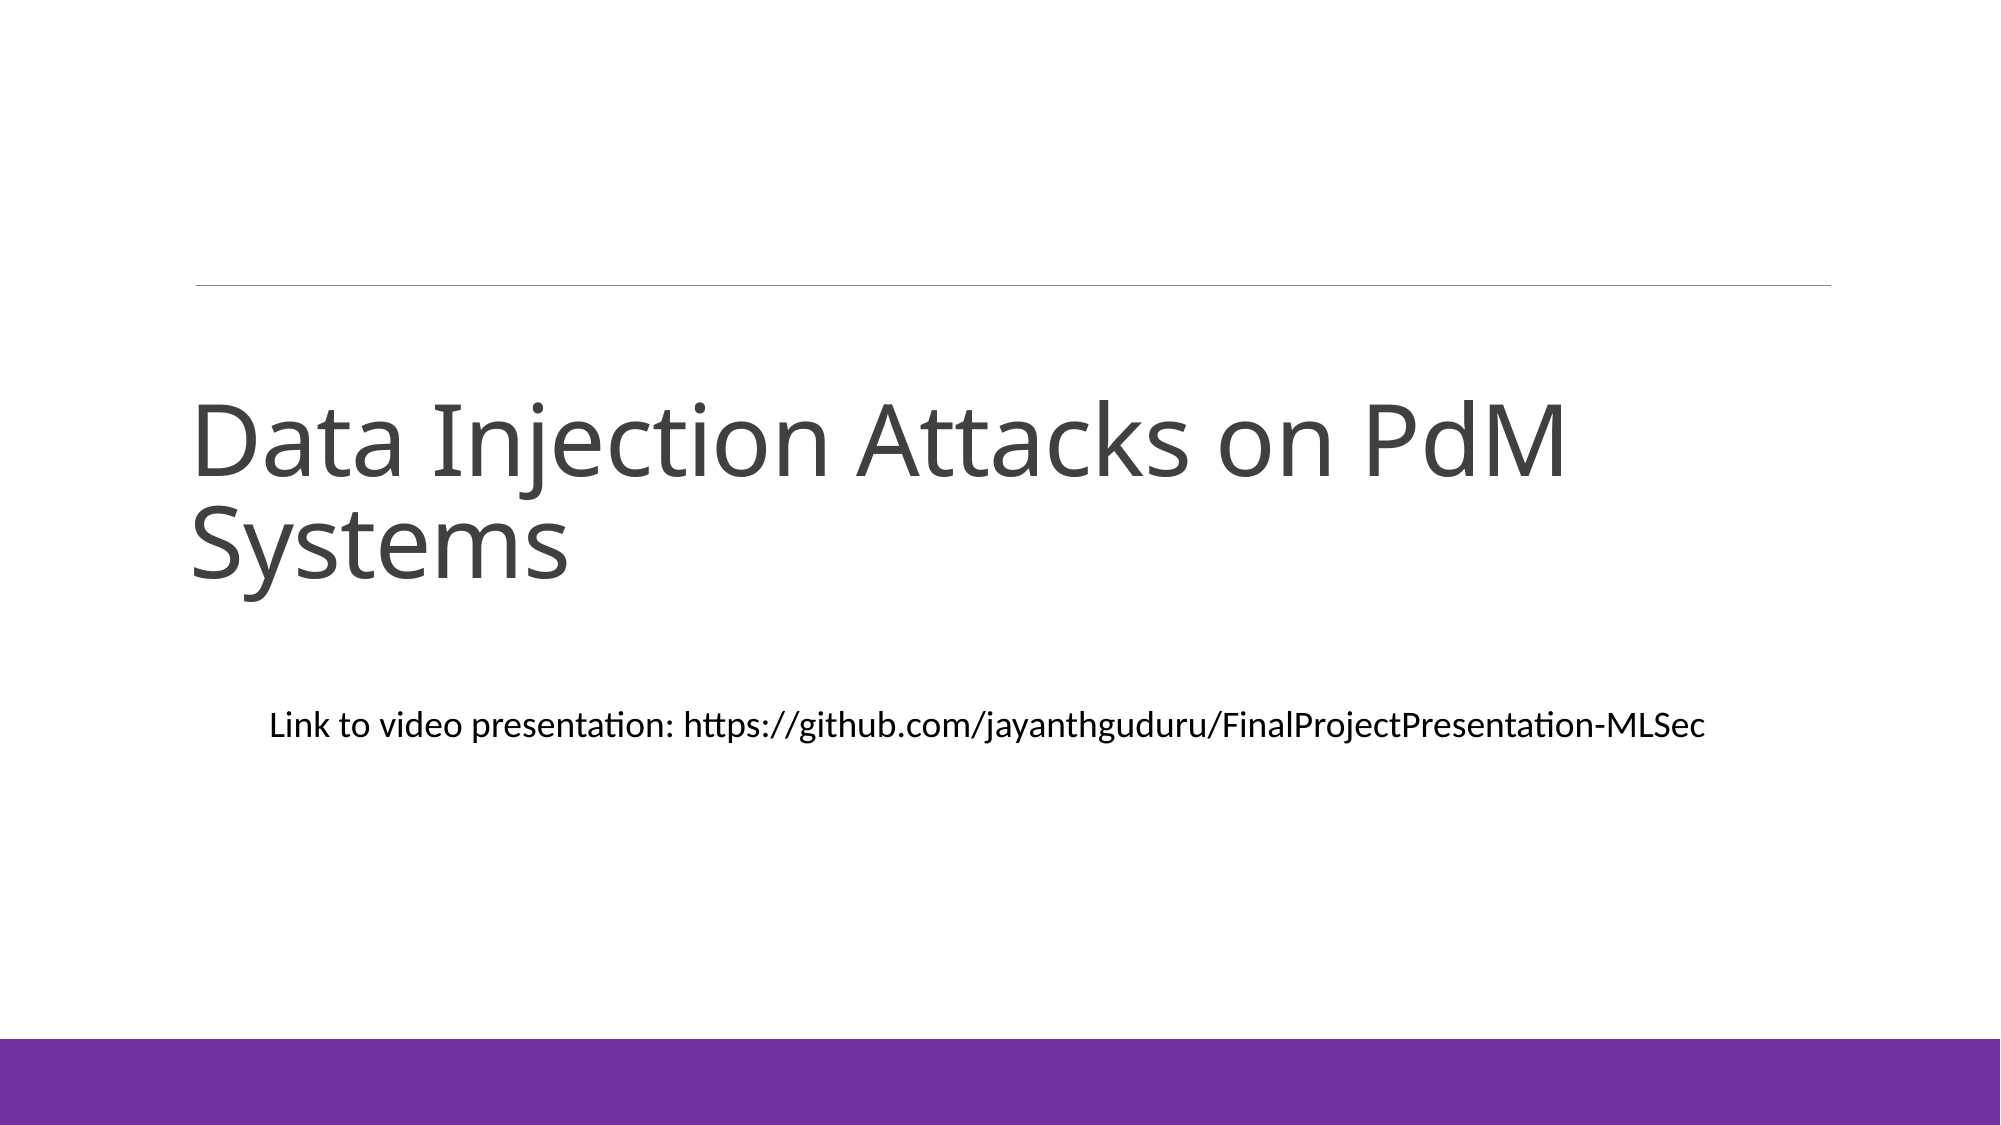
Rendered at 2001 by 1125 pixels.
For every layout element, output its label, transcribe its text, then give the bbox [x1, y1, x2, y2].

text_box Link to video presentation: https://github.com/jayanthguduru/FinalProjectPresentation-MLSec [254, 692, 1722, 753]
title Data Injection Attacks on PdM Systems [174, 368, 1825, 607]
